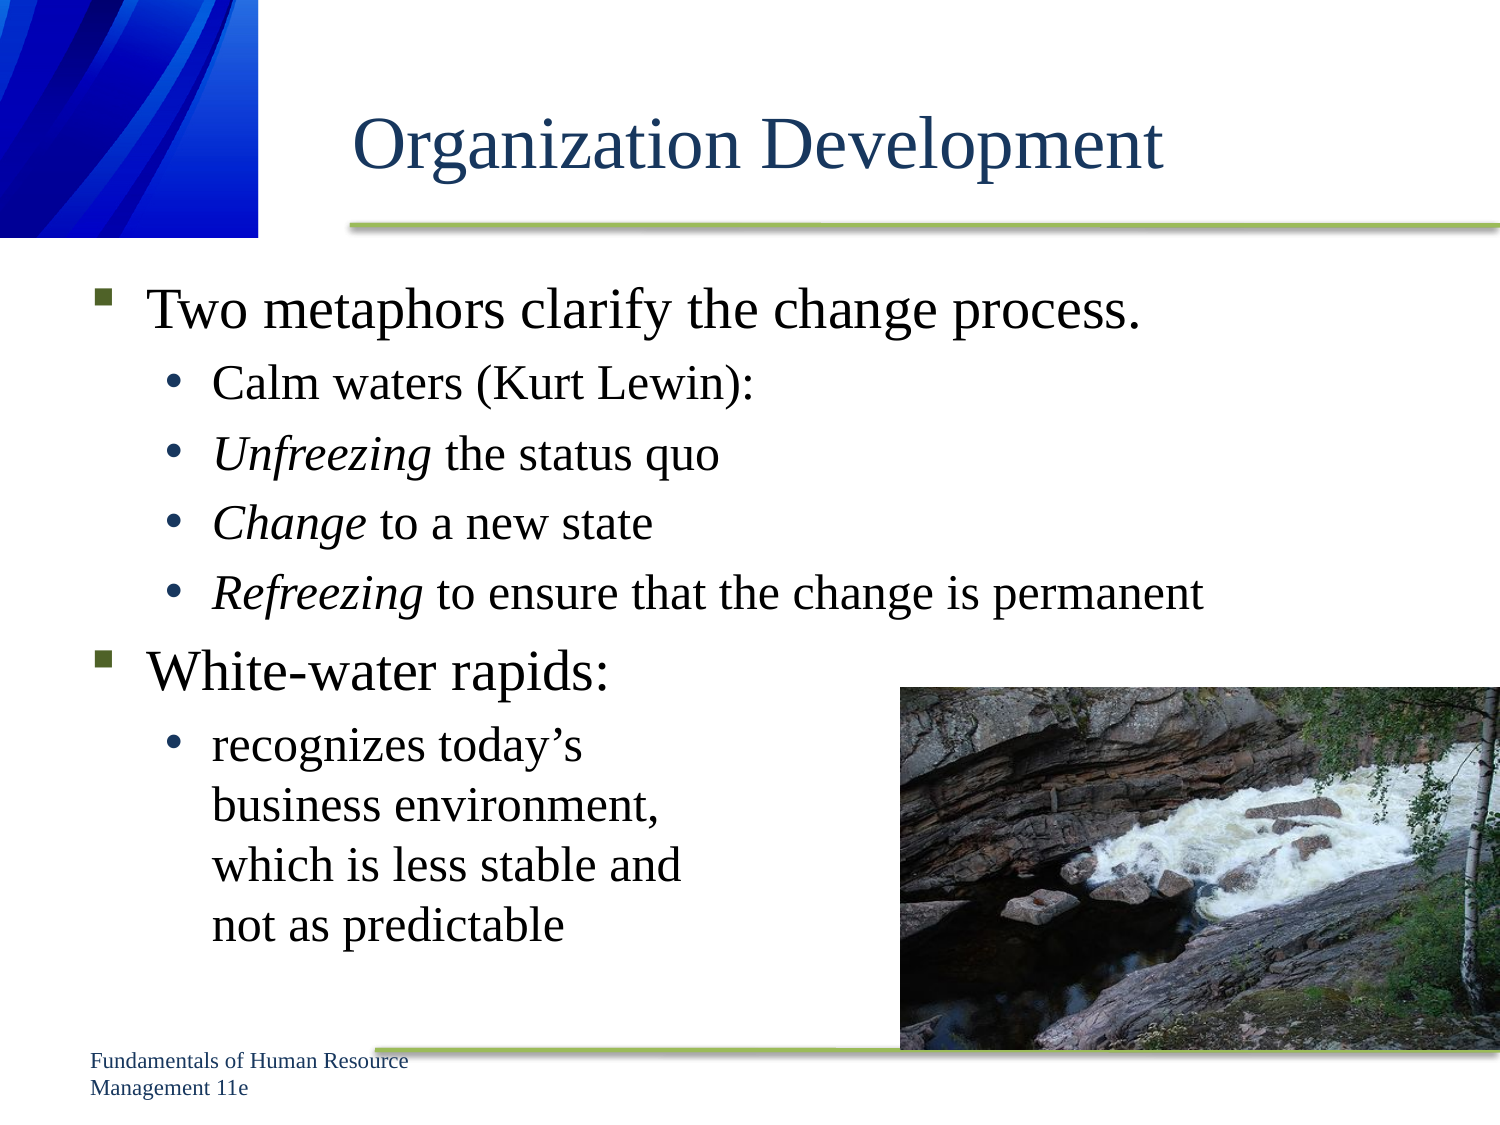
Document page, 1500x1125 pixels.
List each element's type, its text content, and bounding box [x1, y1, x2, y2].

picture [899, 687, 1500, 1051]
list Two metaphors clarify the change process. Calm waters (Kurt Lewin): Unfreezing the status quo Change to a new state Refreezing to ensure that the change is permanent White-water rapids: recognizes today’s business environment, which is less stable and not as predictable [75, 262, 1425, 1005]
footer Fundamentals of Human Resource Management 11e [75, 1042, 550, 1103]
title Organization Development [337, 44, 1426, 233]
picture [0, 0, 259, 238]
